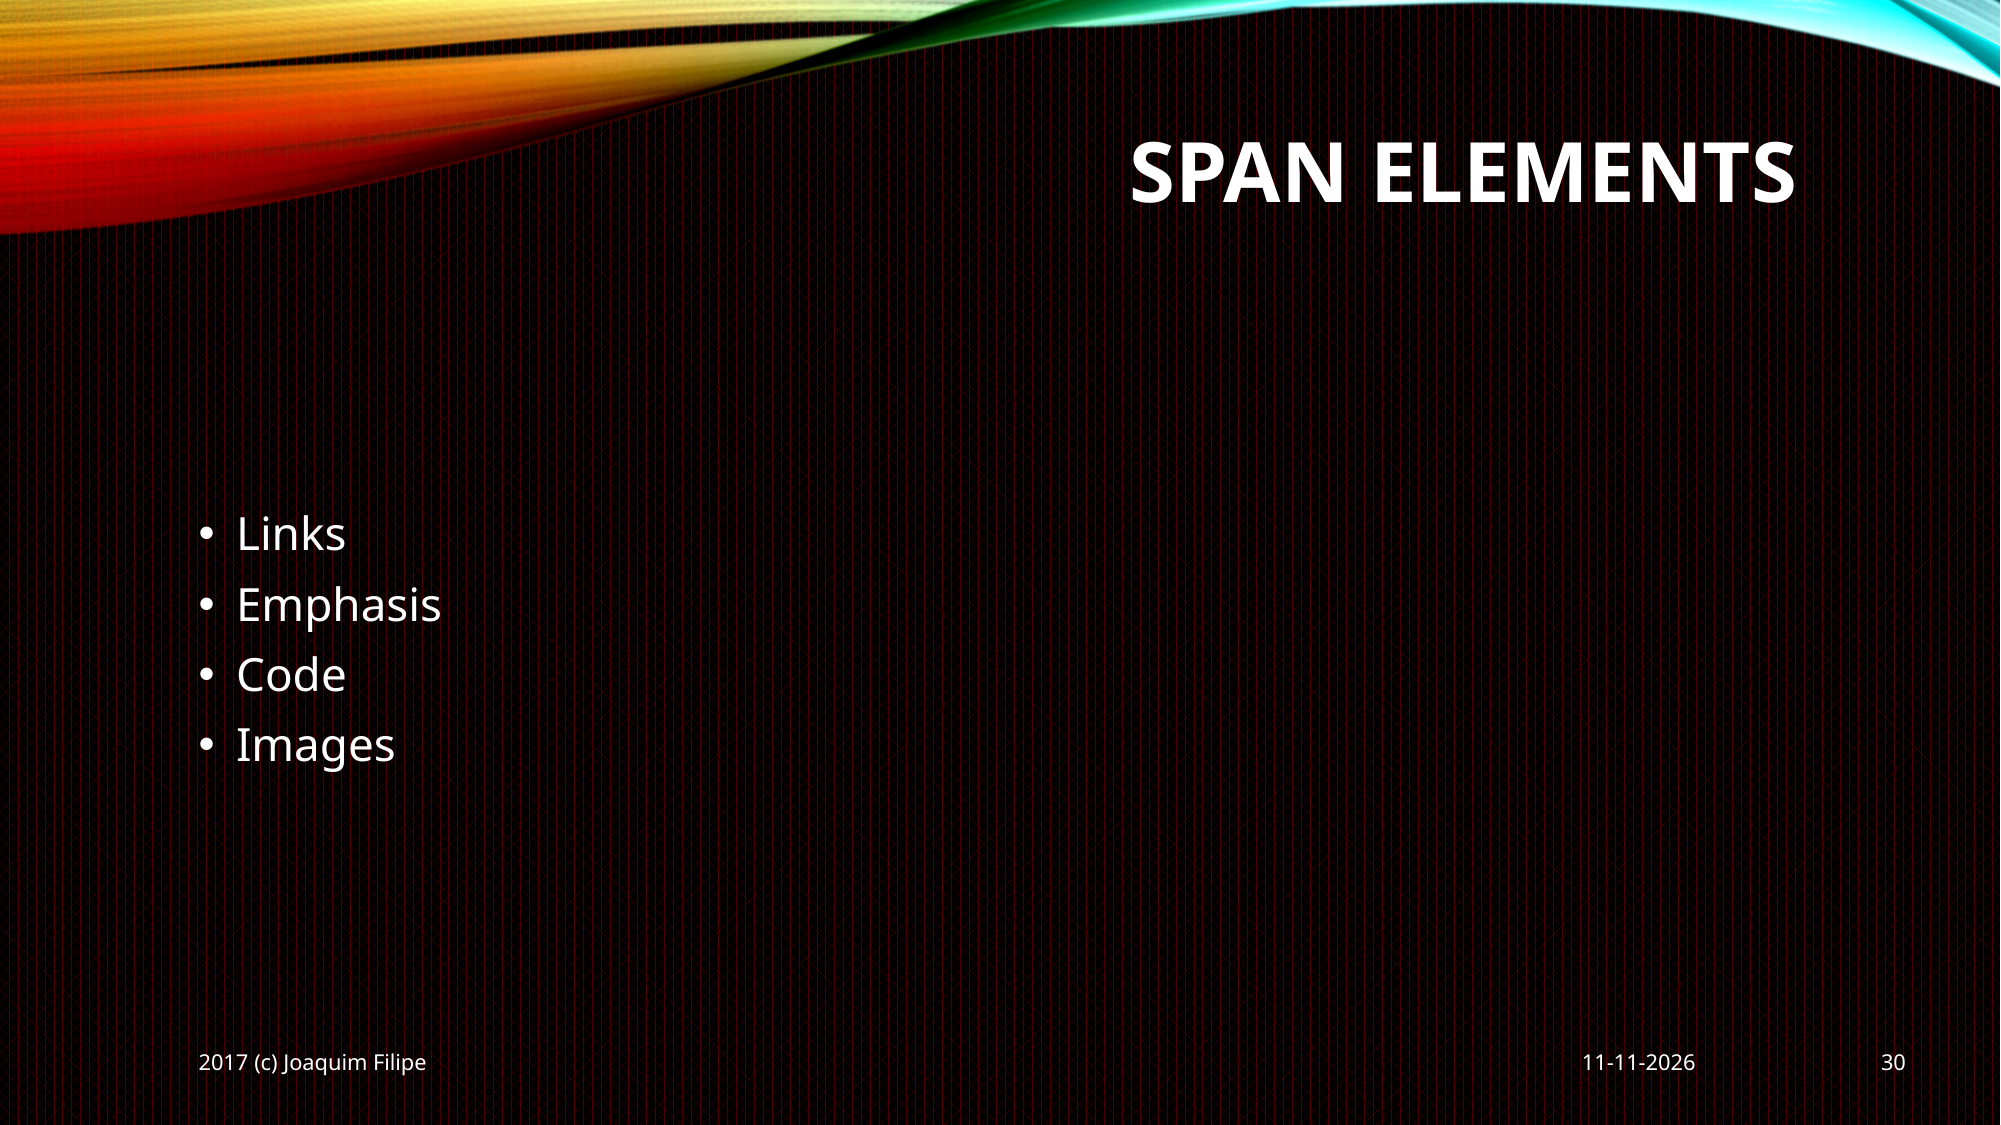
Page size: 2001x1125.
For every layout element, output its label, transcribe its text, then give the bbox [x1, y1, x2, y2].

list Links Emphasis Code Images [183, 284, 1813, 999]
footer 2017 (c) Joaquim Filipe [183, 1033, 1424, 1094]
slide_number 30 [1830, 1033, 1922, 1094]
picture [0, 0, 2000, 237]
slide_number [1448, 1033, 1711, 1094]
title Span Elements [141, 98, 1813, 253]
